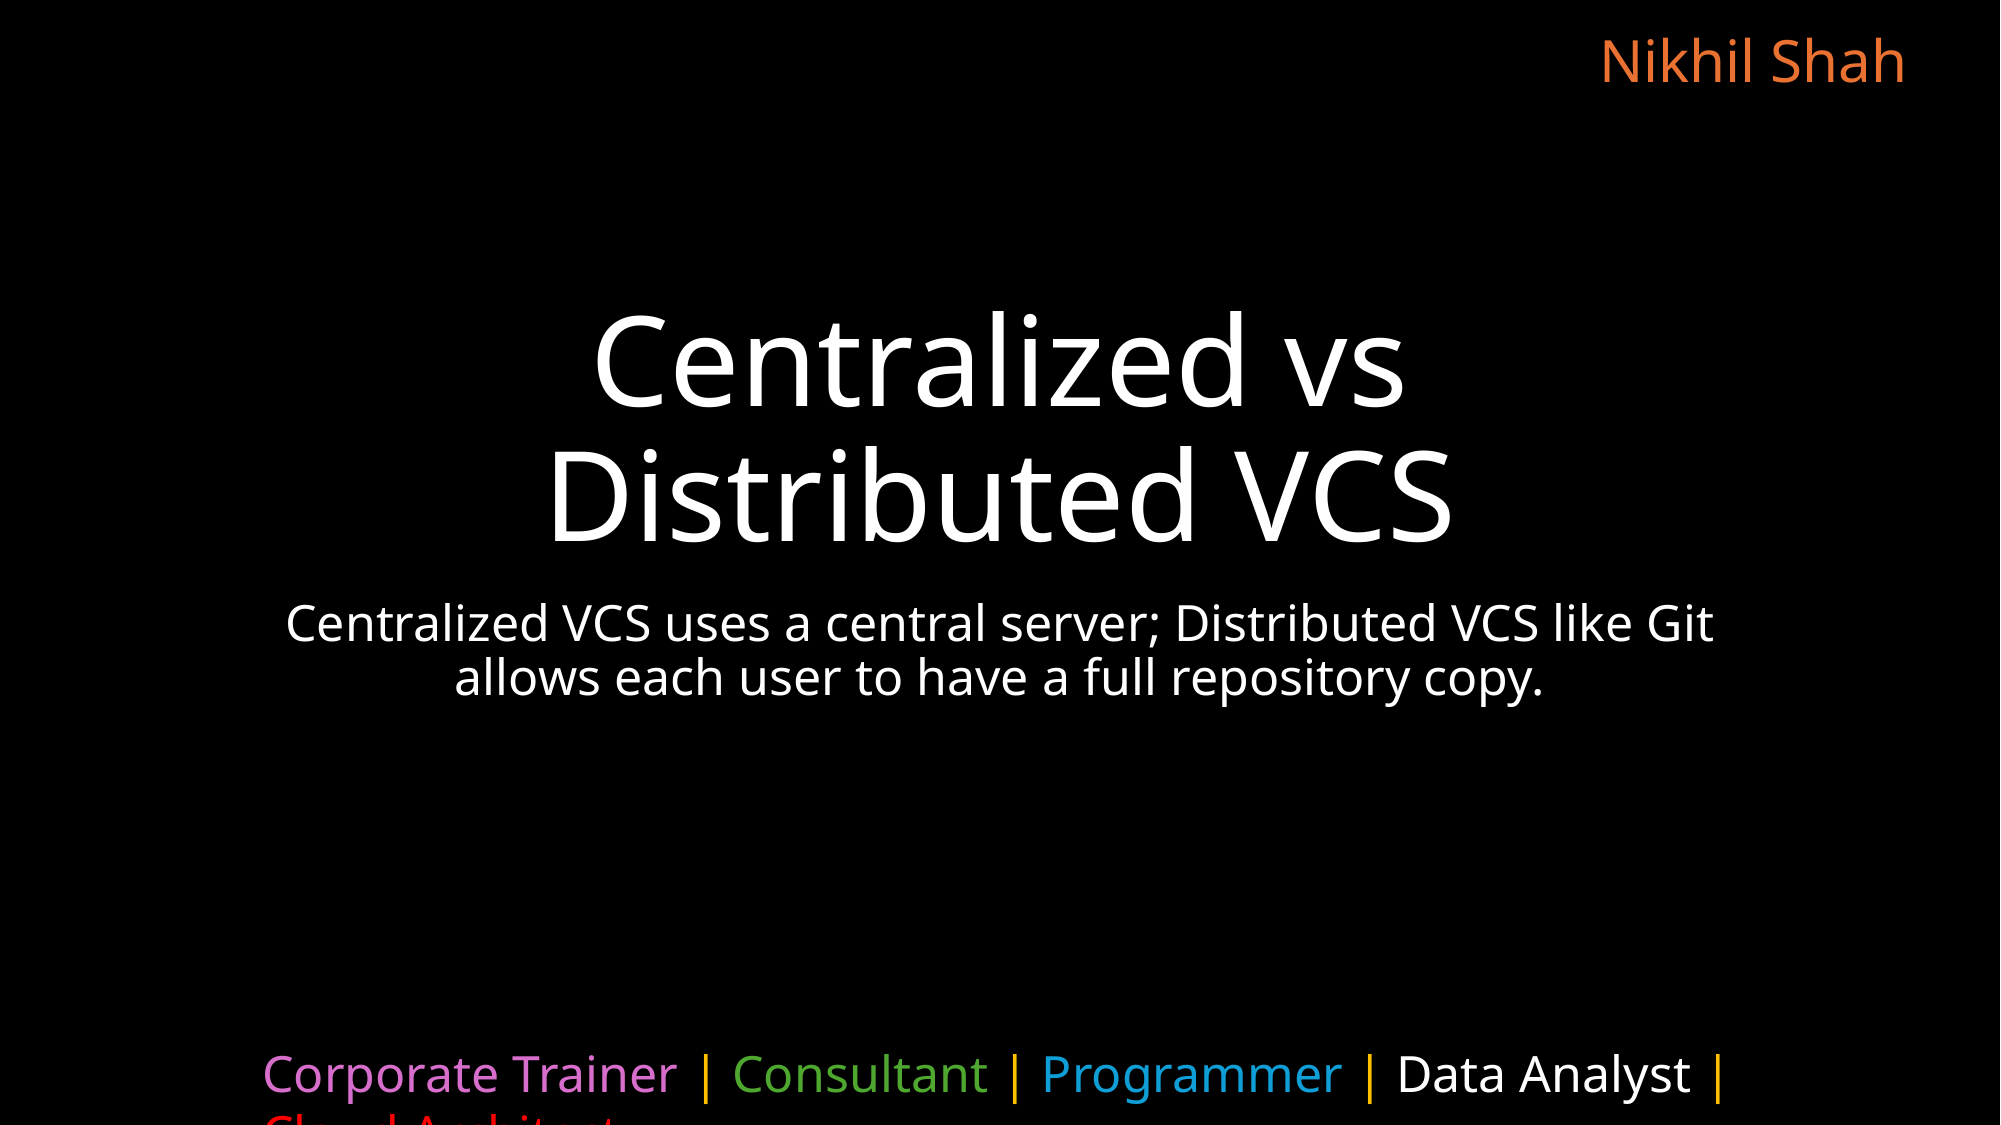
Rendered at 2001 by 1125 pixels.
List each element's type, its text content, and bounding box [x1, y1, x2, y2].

subtitle Centralized VCS uses a central server; Distributed VCS like Git allows each user to have a full repository copy. [249, 590, 1750, 863]
title Centralized vs Distributed VCS [249, 184, 1750, 576]
